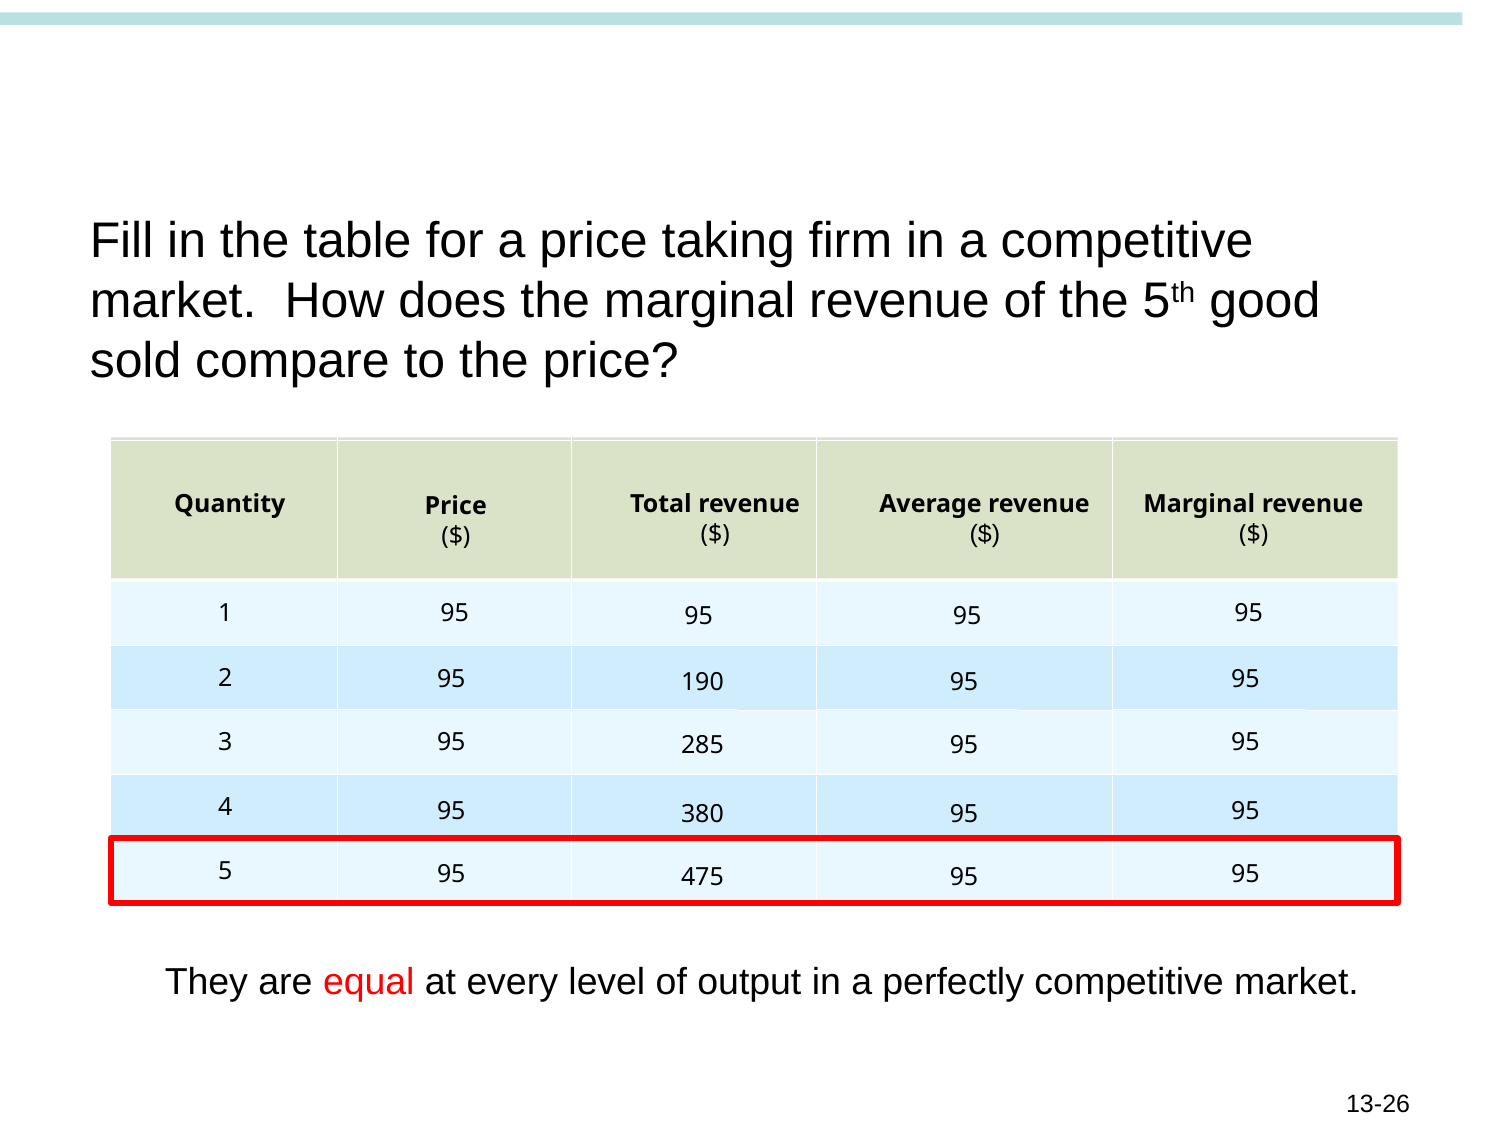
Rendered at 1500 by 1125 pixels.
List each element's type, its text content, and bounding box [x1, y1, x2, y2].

text_box [572, 441, 816, 579]
text_box 2 [218, 661, 233, 692]
text_box 1 [218, 596, 233, 627]
text_box 95 [1231, 794, 1260, 825]
list Fill in the table for a price taking firm in a competitive market. How does the marginal revenue of the 5th good sold compare to the price? [75, 200, 1425, 1037]
text_box [817, 711, 1112, 774]
text_box [338, 582, 571, 645]
text_box [1113, 711, 1398, 774]
text_box Marginal revenue ($) [1143, 487, 1364, 548]
text_box [1113, 582, 1398, 645]
text_box [817, 441, 1112, 579]
text_box [111, 582, 337, 645]
text_box [572, 582, 816, 645]
text_box 285 [680, 728, 724, 759]
text_box 95 [1231, 662, 1260, 693]
text_box 95 [437, 662, 466, 693]
text_box Total revenue ($) [630, 487, 801, 548]
text_box [111, 837, 1398, 904]
text_box 4 [218, 790, 233, 821]
text_box 95 [1231, 725, 1260, 756]
text_box 95 [1234, 596, 1263, 627]
text_box [111, 711, 337, 774]
text_box [338, 441, 571, 579]
text_box 380 [680, 797, 724, 828]
text_box 95 [949, 797, 979, 828]
text_box 95 [437, 794, 466, 825]
text_box 95 [949, 665, 979, 696]
text_box 3 [218, 725, 233, 756]
text_box 95 [684, 600, 713, 631]
text_box [1113, 441, 1398, 579]
text_box [817, 582, 1112, 645]
text_box Average revenue ($) [879, 487, 1091, 548]
text_box [338, 711, 571, 774]
text_box [111, 646, 1398, 711]
text_box Price ($) [424, 489, 487, 550]
text_box 95 [952, 600, 982, 631]
text_box 190 [680, 665, 724, 696]
text_box 95 [440, 596, 469, 627]
text_box [111, 441, 337, 579]
text_box 95 [949, 728, 979, 759]
text_box [111, 374, 1398, 437]
text_box [111, 775, 1398, 837]
text_box They are equal at every level of output in a perfectly competitive market. [150, 949, 1450, 1010]
text_box [572, 711, 816, 774]
text_box 95 [437, 725, 466, 756]
text_box Quantity [174, 487, 286, 518]
